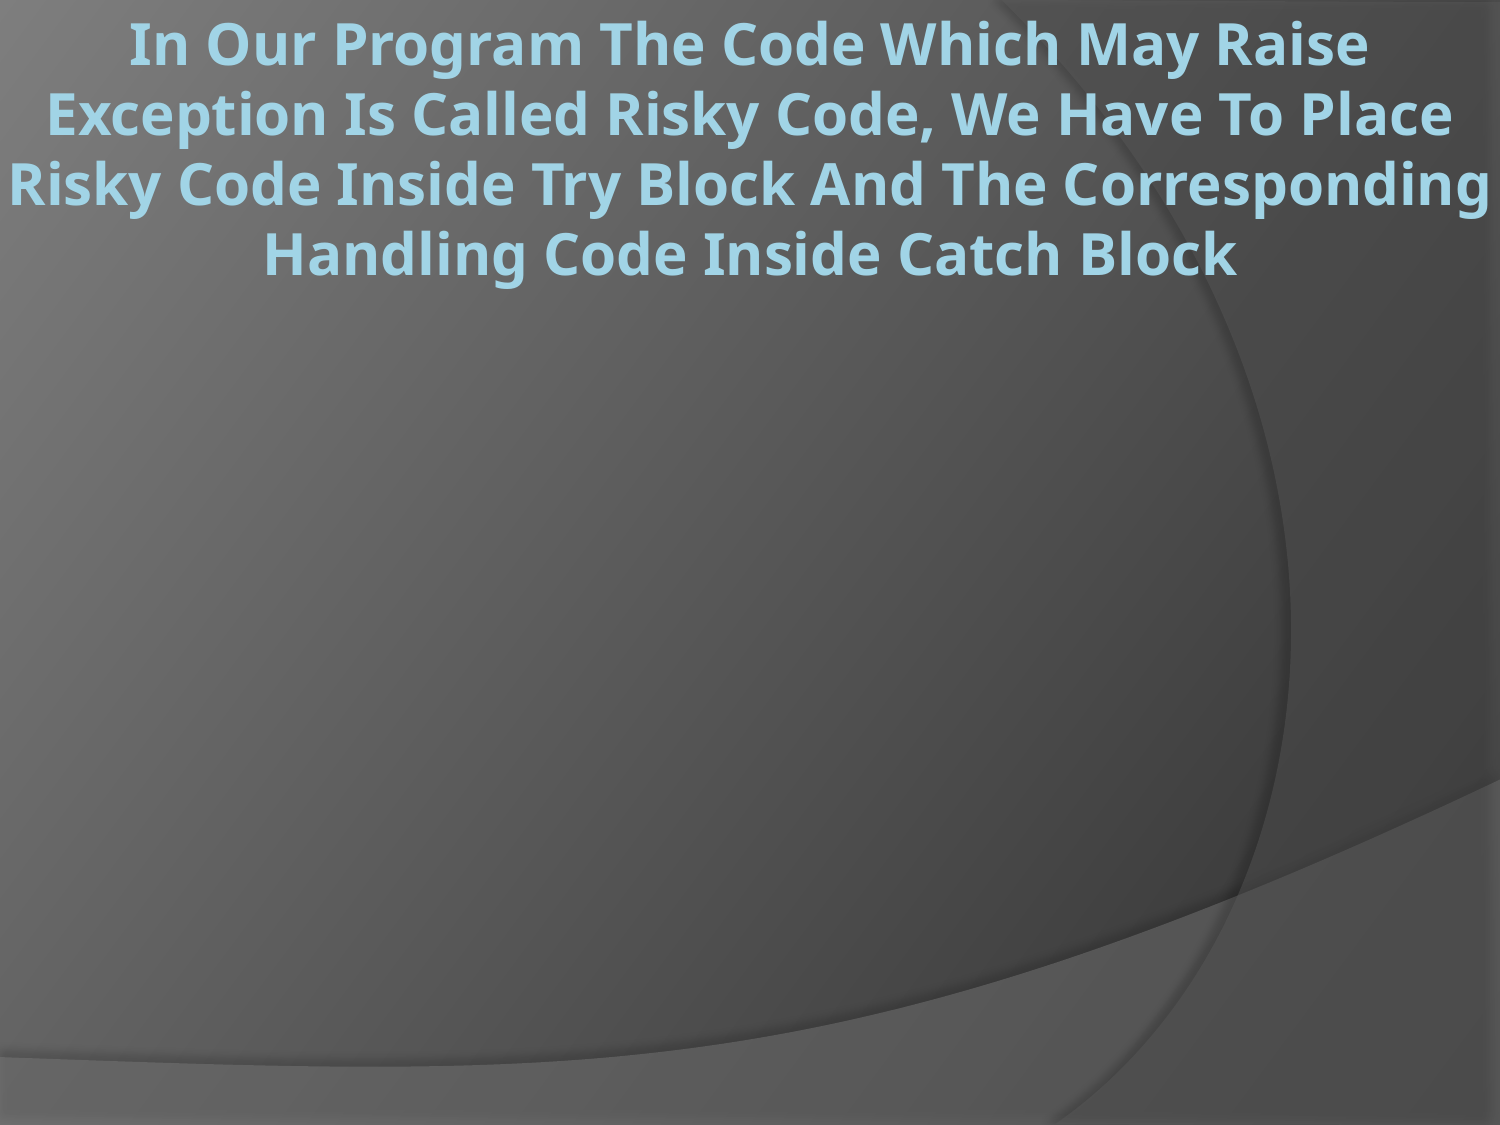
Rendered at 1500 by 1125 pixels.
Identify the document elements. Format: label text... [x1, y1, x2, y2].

title In Our Program The Code Which May Raise Exception Is Called Risky Code, We Have To Place Risky Code Inside Try Block And The Corresponding Handling Code Inside Catch Block [0, 0, 1500, 1125]
